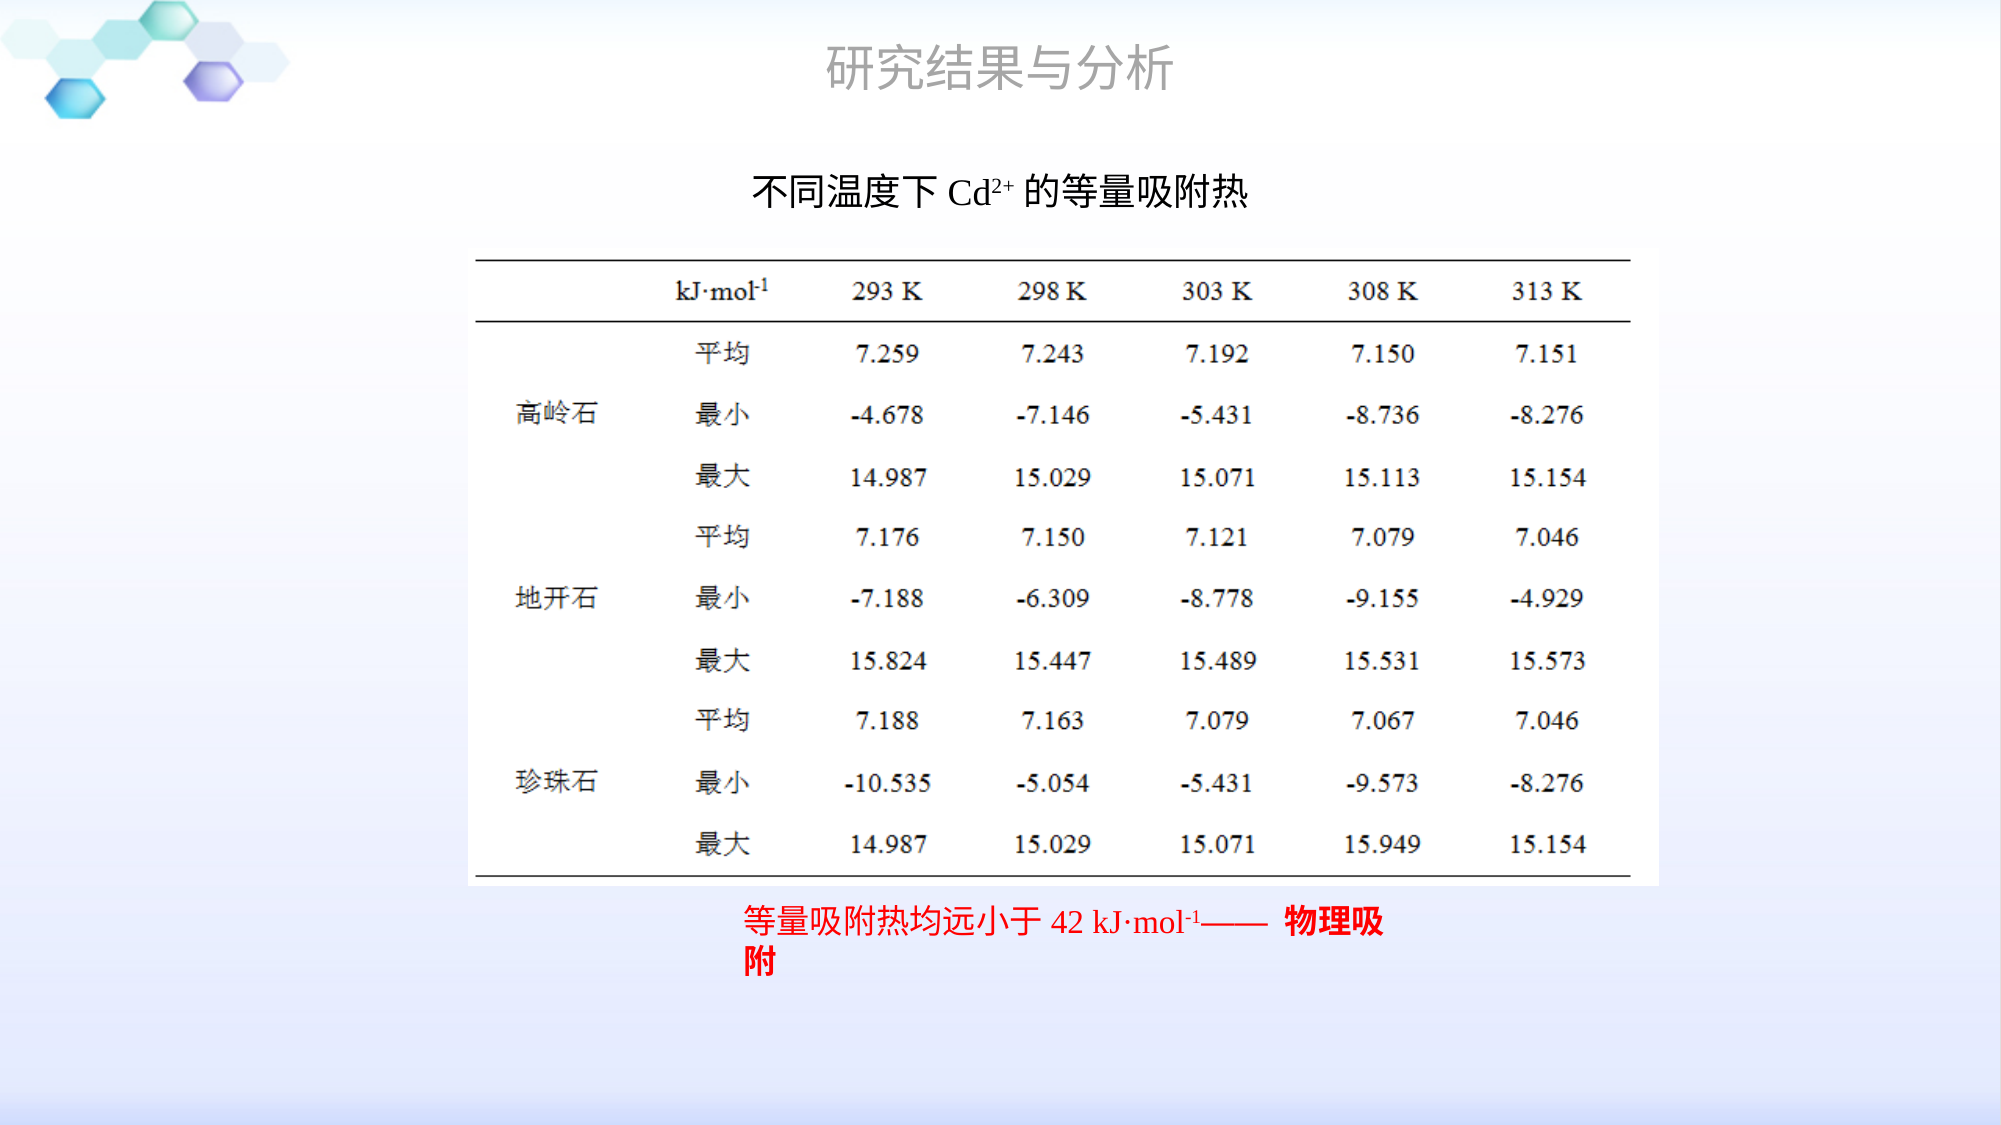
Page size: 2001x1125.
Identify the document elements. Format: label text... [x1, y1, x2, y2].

text_box 等量吸附热均远小于42 kJ·mol-1—— 物理吸附 [728, 892, 1433, 988]
list 不同温度下Cd2+的等量吸附热 [99, 160, 1901, 1006]
title 研究结果与分析 [99, 88, 1901, 135]
picture [0, 0, 2001, 1125]
